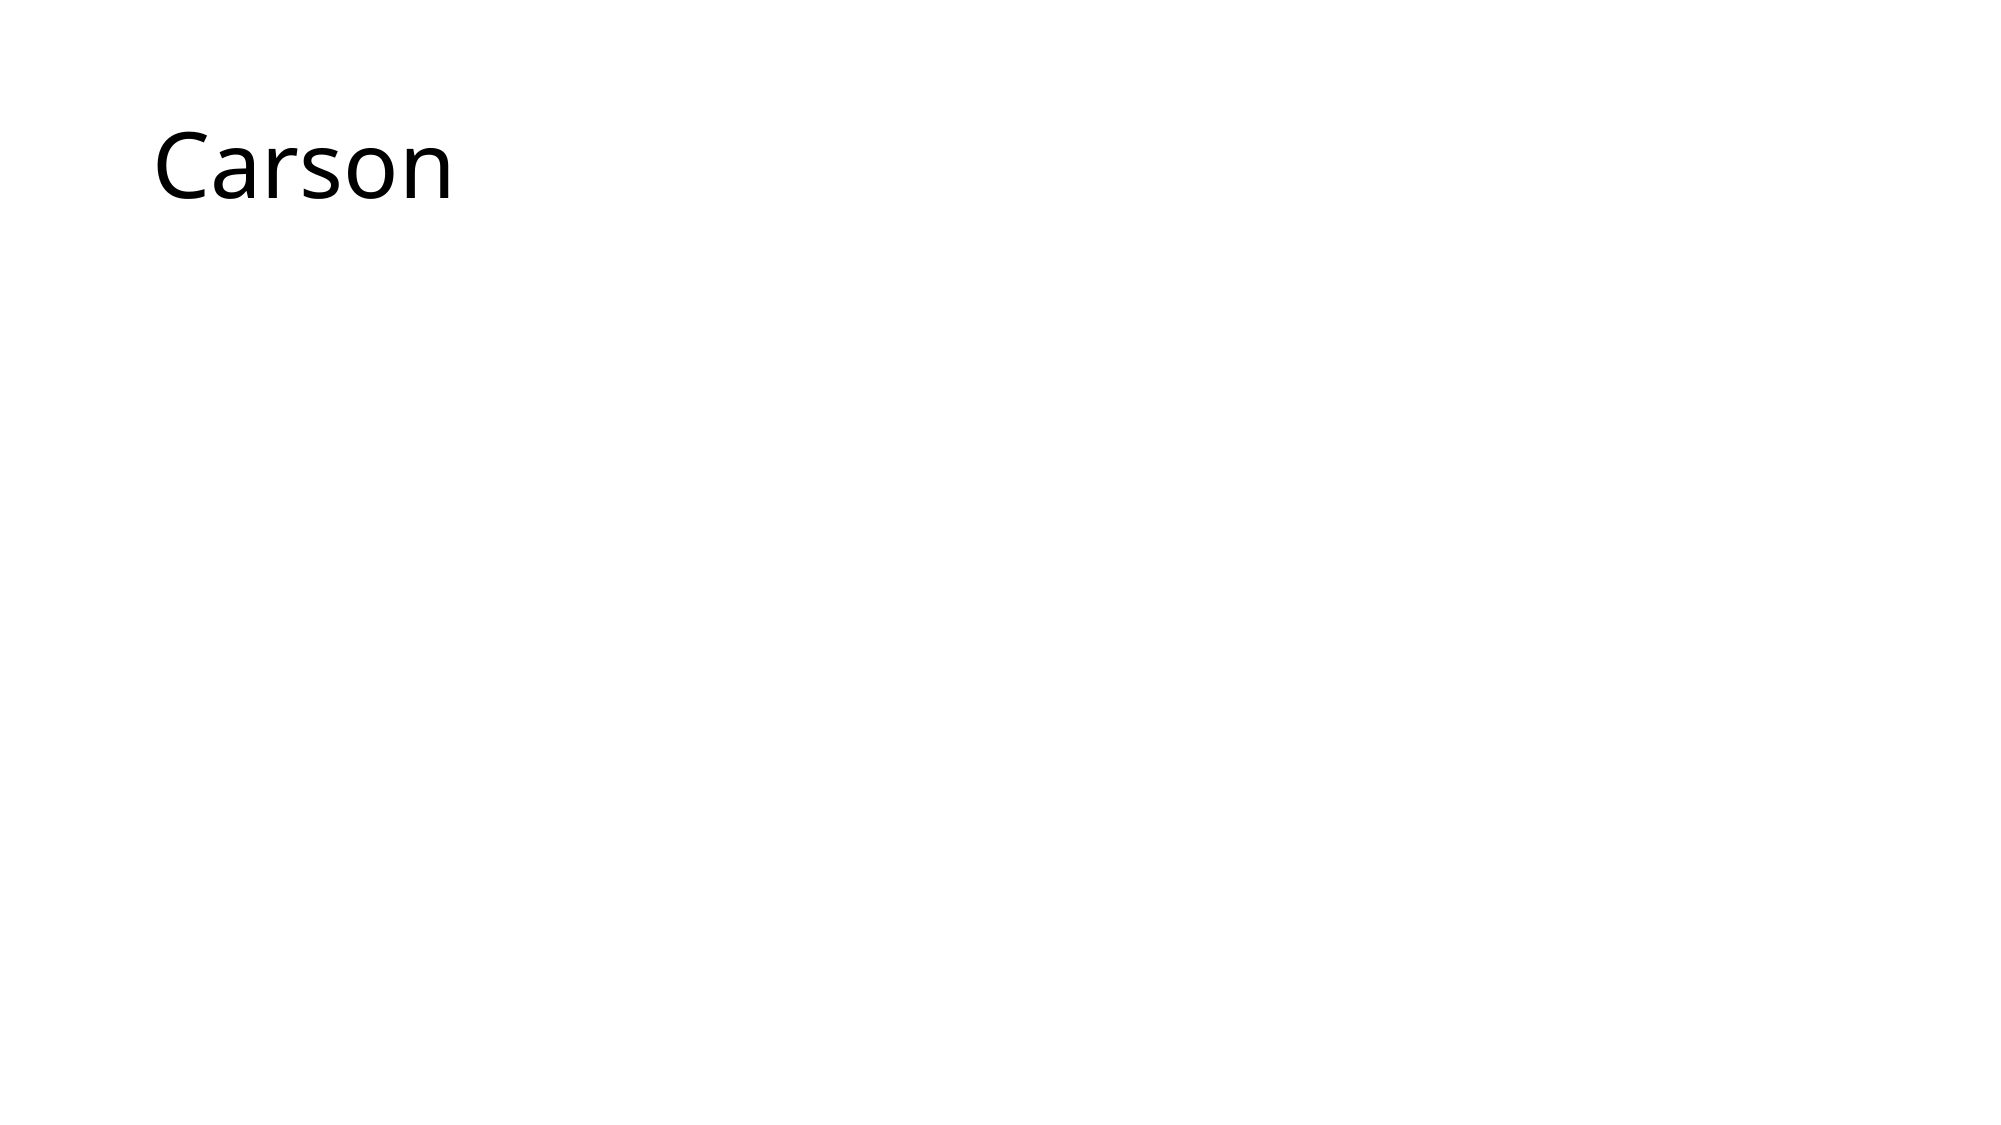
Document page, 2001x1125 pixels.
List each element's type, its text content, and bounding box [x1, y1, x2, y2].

title Carson [137, 59, 1863, 278]
